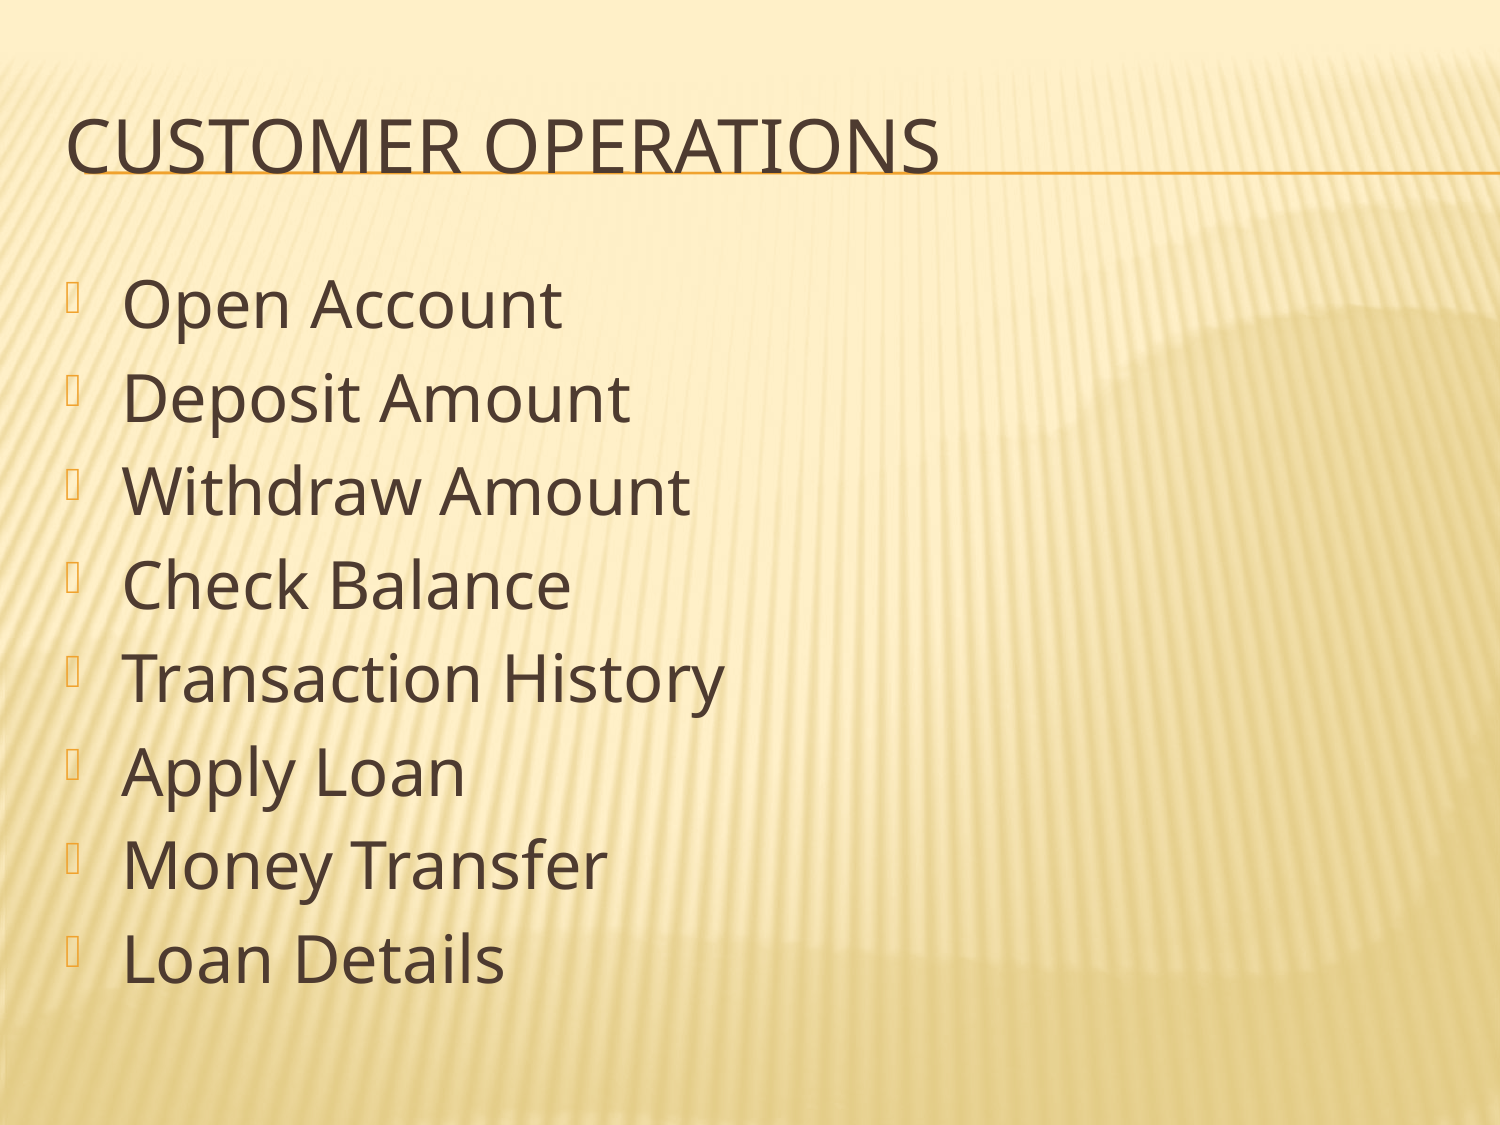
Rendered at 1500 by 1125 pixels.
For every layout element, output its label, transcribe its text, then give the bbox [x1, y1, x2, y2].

list Open Account Deposit Amount Withdraw Amount Check Balance Transaction History Apply Loan Money Transfer Loan Details [50, 254, 1475, 1050]
title Customer operations [50, 75, 1475, 213]
